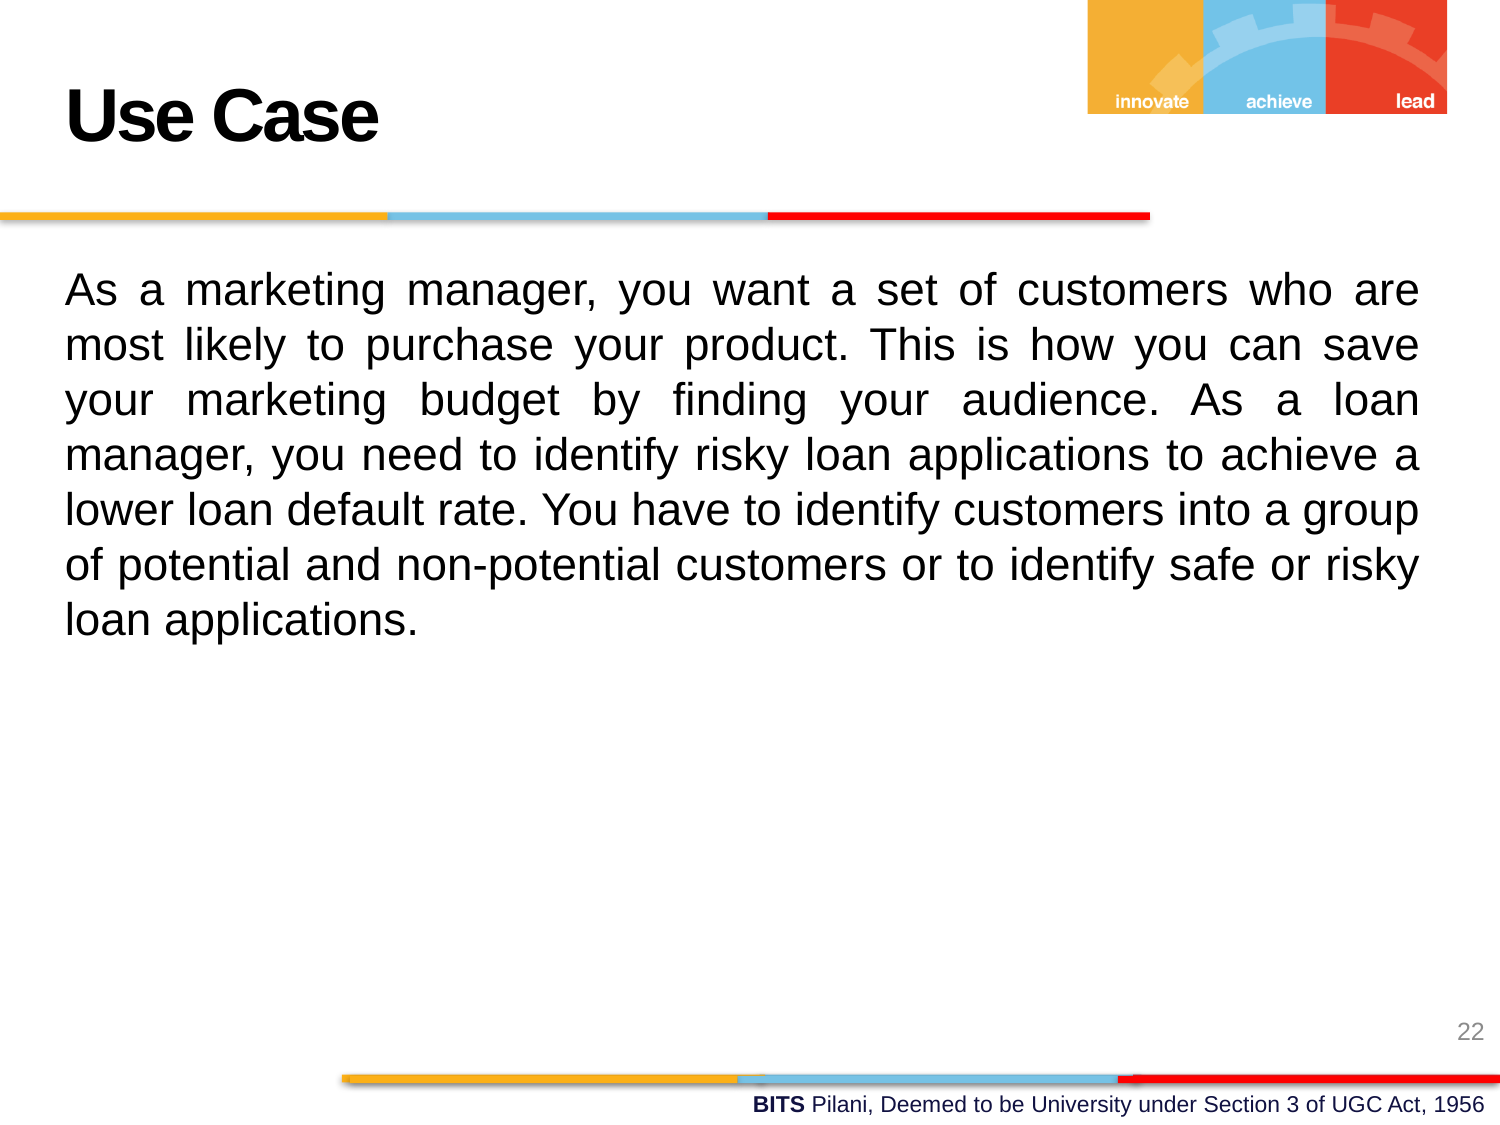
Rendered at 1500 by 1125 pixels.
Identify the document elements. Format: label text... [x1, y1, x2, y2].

list Use Case [50, 24, 1088, 213]
slide_number 22 [1149, 1000, 1500, 1061]
picture [1087, 0, 1448, 114]
text_box As a marketing manager, you want a set of customers who are most likely to purchase your product. This is how you can save your marketing budget by finding your audience. As a loan manager, you need to identify risky loan applications to achieve a lower loan default rate. You have to identify customers into a group of potential and non-potential customers or to identify safe or risky loan applications. [50, 252, 1436, 652]
